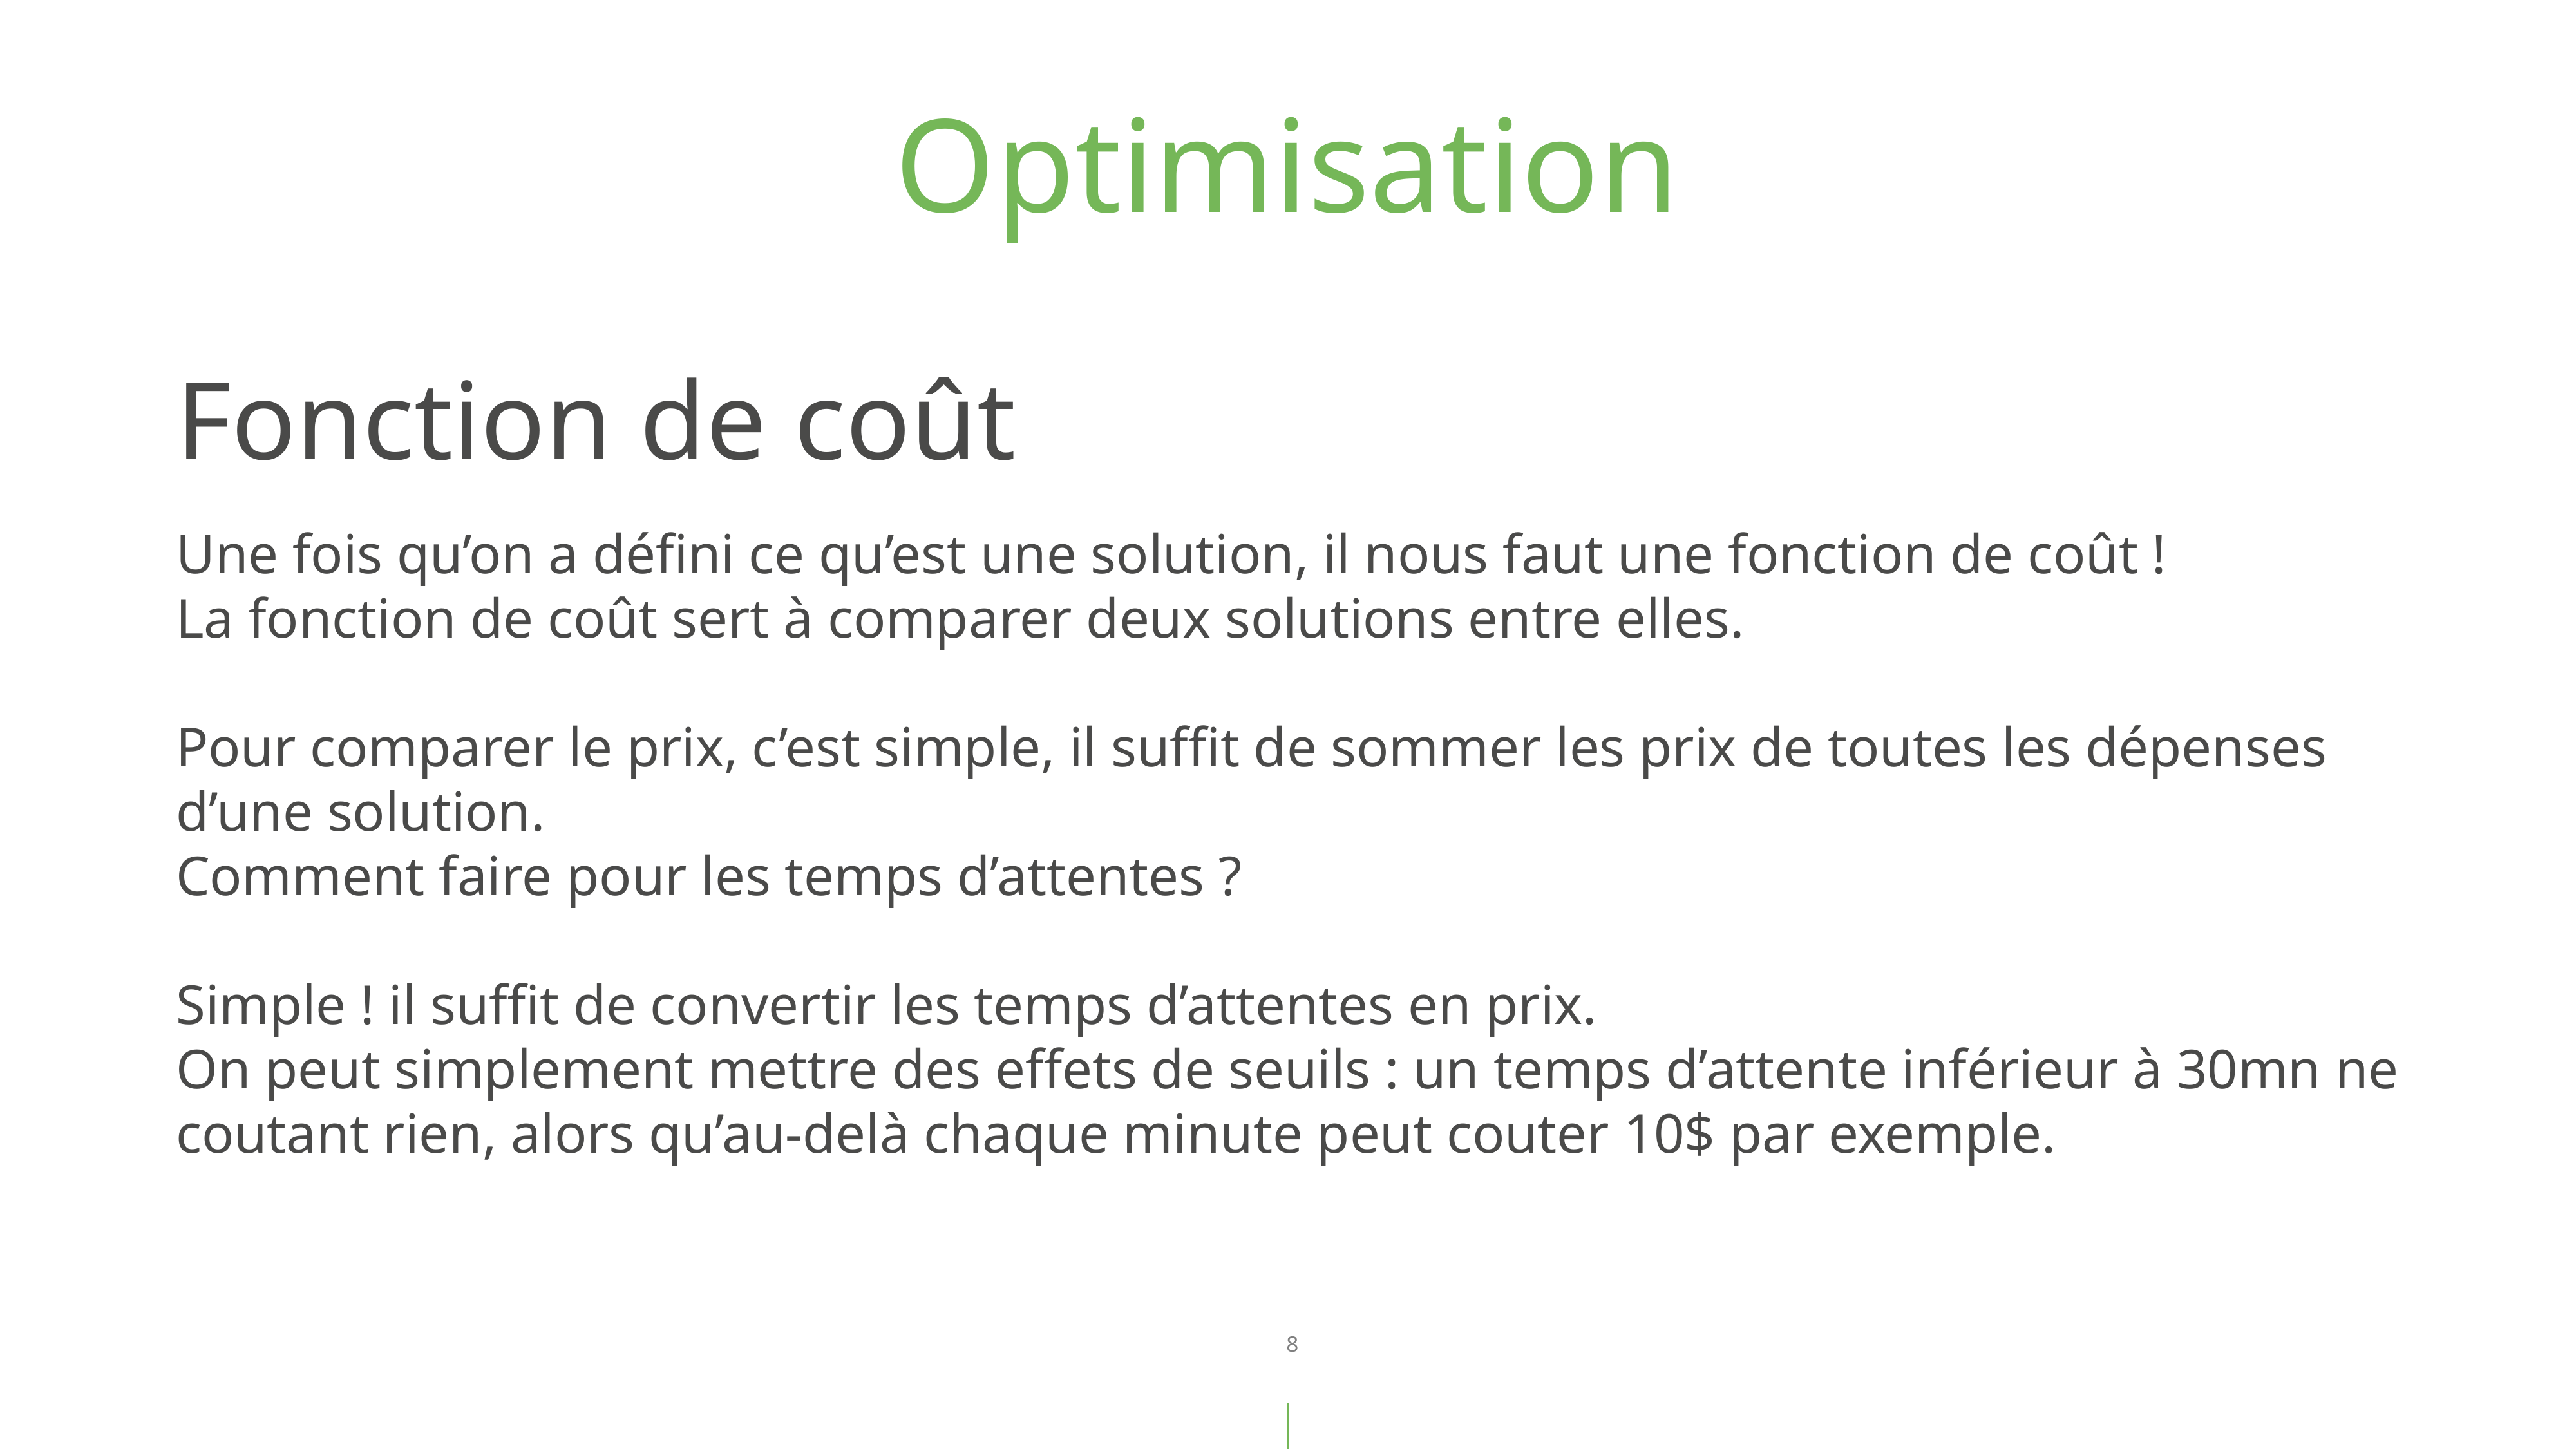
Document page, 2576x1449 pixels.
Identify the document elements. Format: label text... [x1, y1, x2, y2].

text_box Optimisation [261, 79, 2313, 243]
text_box Une fois qu’on a défini ce qu’est une solution, il nous faut une fonction de coût ! La fonction de coût sert à comparer deux solutions entre elles. Pour comparer le prix, c’est simple, il suffit de sommer les prix de toutes les dépenses d’une solution. Comment faire pour les temps d’attentes ? Simple ! il suffit de convertir les temps d’attentes en prix. On peut simplement mettre des effets de seuils : un temps d’attente inférieur à 30mn ne coutant rien, alors qu’au-delà chaque minute peut couter 10$ par exemple. [166, 515, 2472, 1169]
text_box Fonction de coût [166, 348, 1497, 486]
slide_number 8 [1193, 1326, 1392, 1449]
